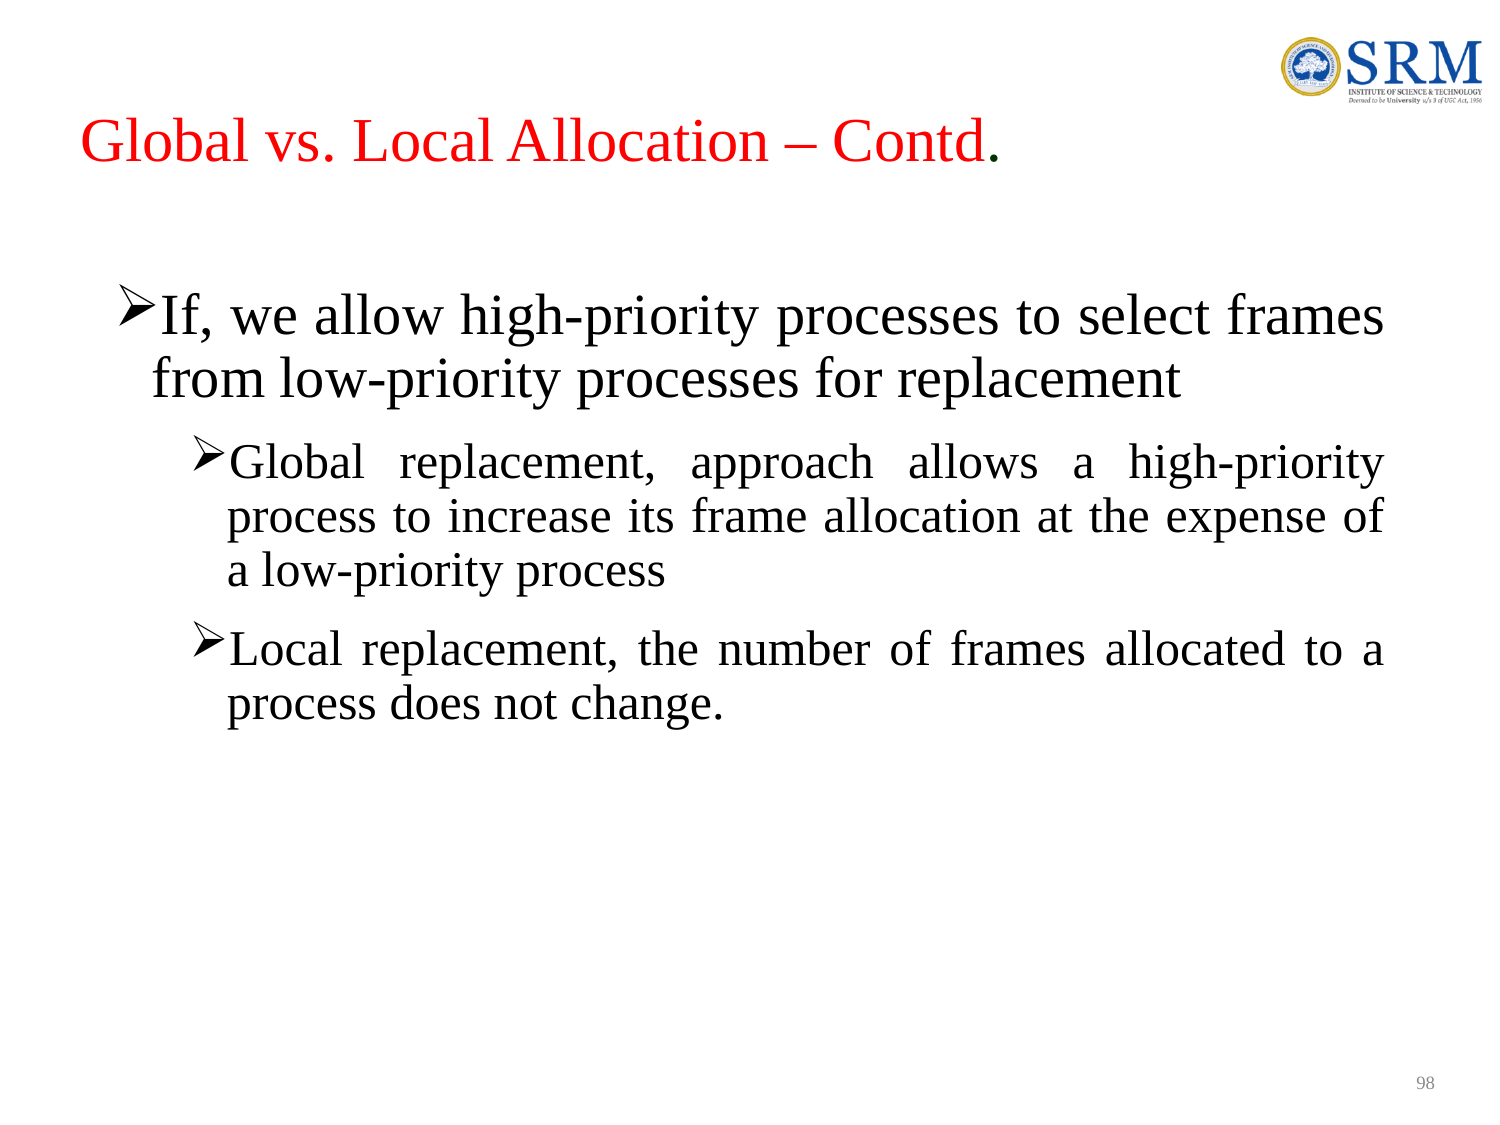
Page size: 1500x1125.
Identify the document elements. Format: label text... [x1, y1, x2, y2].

picture [1281, 37, 1482, 104]
list If, we allow high-priority processes to select frames from low-priority processes for replacement Global replacement, approach allows a high-priority process to increase its frame allocation at the expense of a low-priority process Local replacement, the number of frames allocated to a process does not change. [103, 278, 1397, 1000]
title Global vs. Local Allocation – Contd. [64, 60, 1359, 224]
slide_number 98 [1112, 1060, 1451, 1105]
